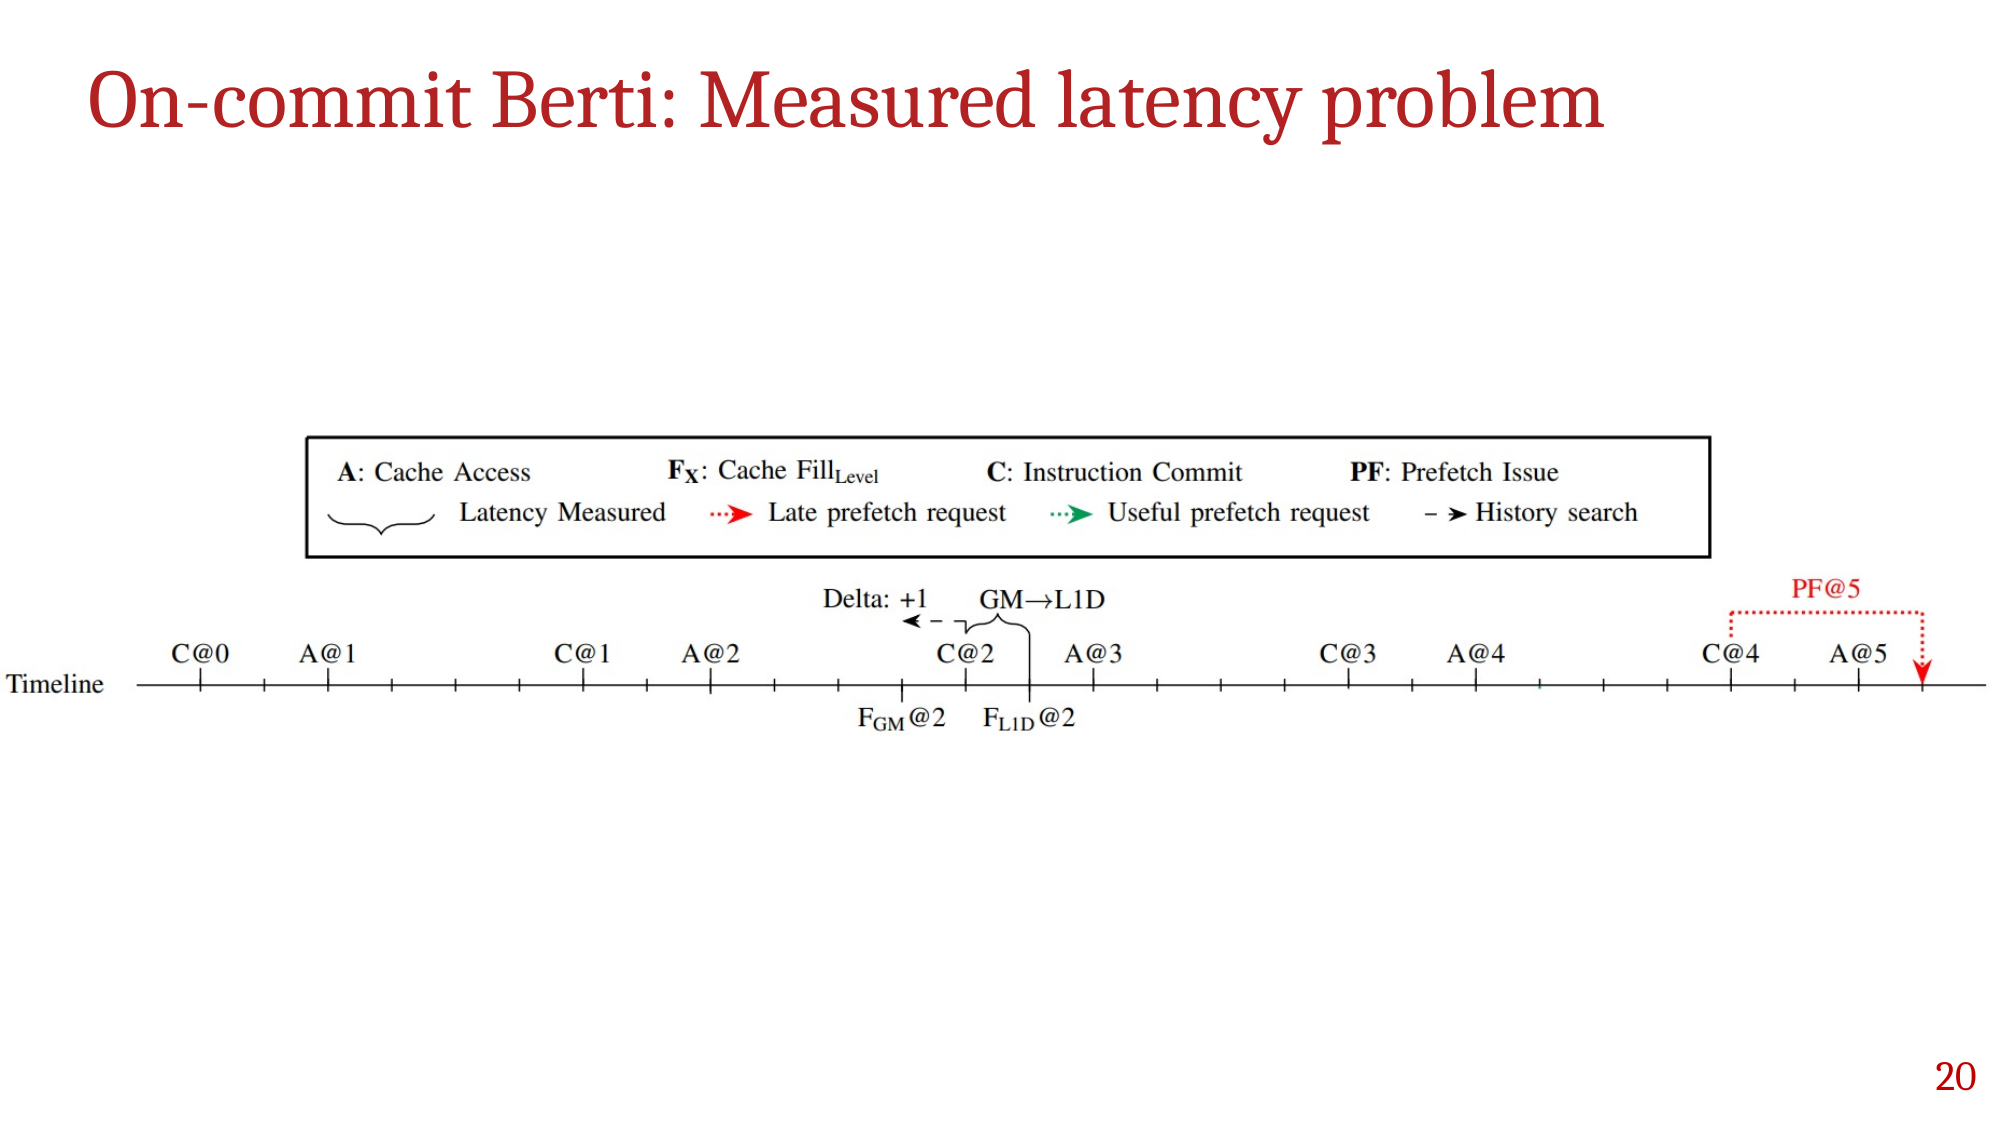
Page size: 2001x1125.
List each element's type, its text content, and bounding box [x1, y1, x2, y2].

slide_number ‹#› [1850, 1031, 1992, 1118]
text_box On-commit Berti: Measured latency problem [73, 29, 1927, 155]
picture [0, 416, 2000, 736]
